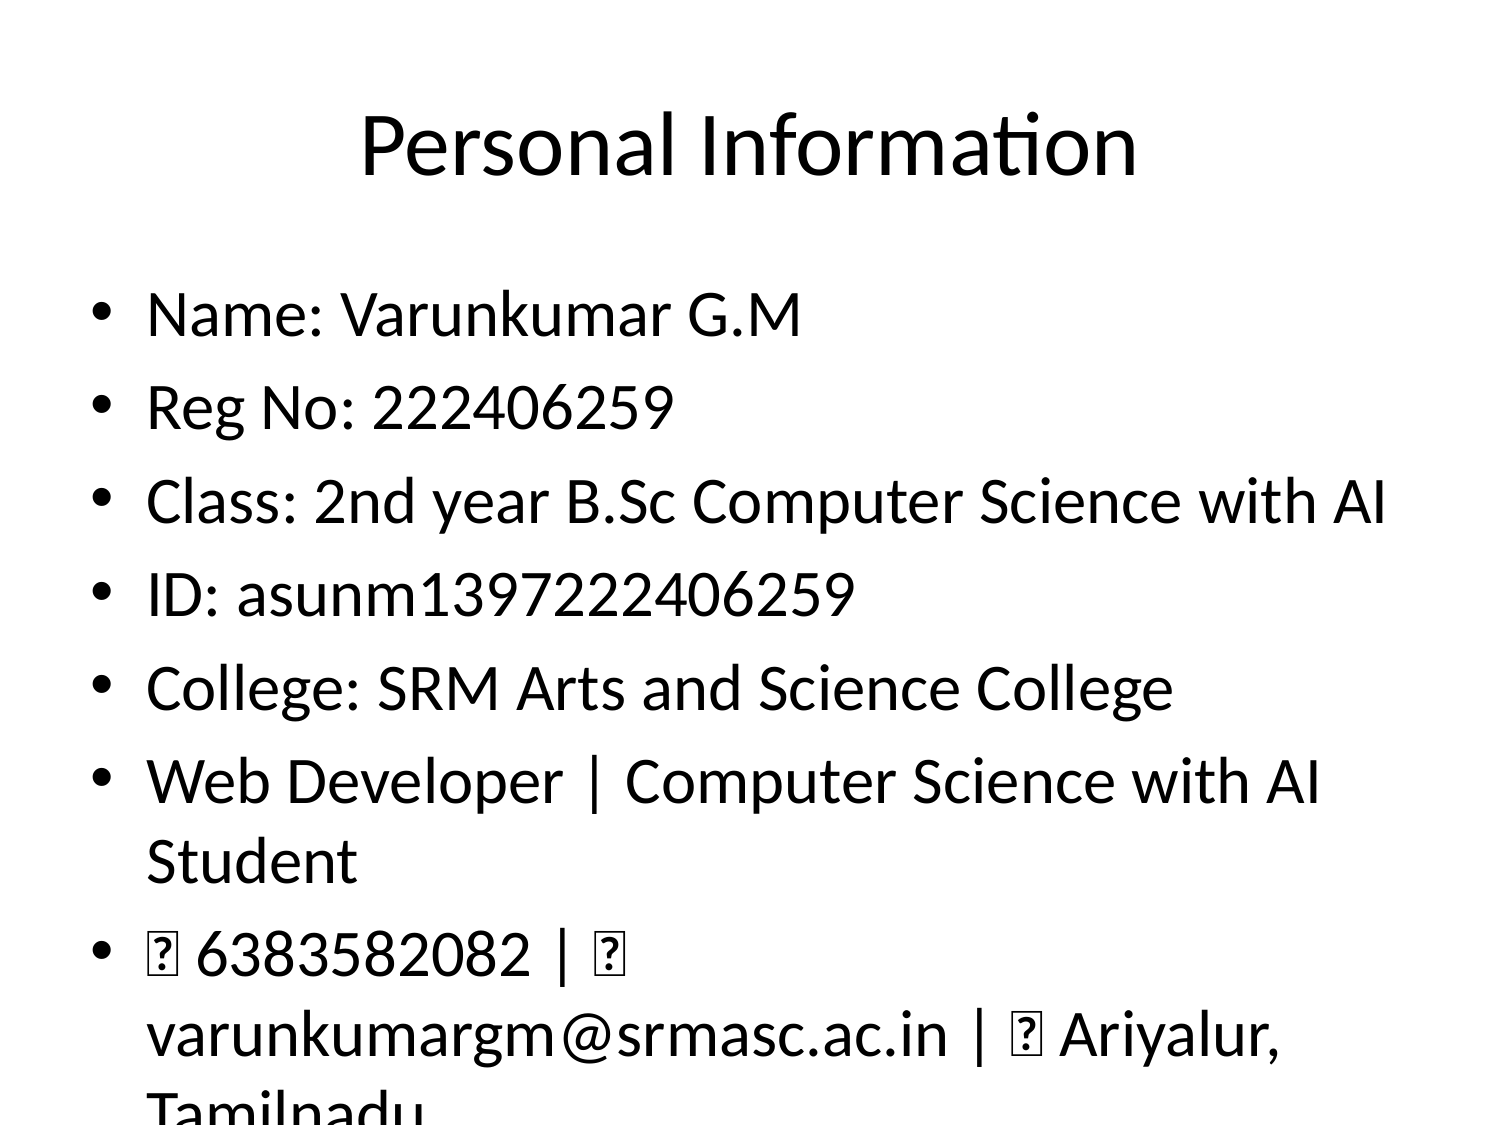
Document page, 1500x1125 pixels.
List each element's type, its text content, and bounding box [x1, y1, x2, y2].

list Name: Varunkumar G.M Reg No: 222406259 Class: 2nd year B.Sc Computer Science with AI ID: asunm1397222406259 College: SRM Arts and Science College Web Developer | Computer Science with AI Student 📞 6383582082 | 📧 varunkumargm@srmasc.ac.in | 📍 Ariyalur, Tamilnadu [75, 262, 1425, 1005]
title Personal Information [75, 45, 1425, 233]
